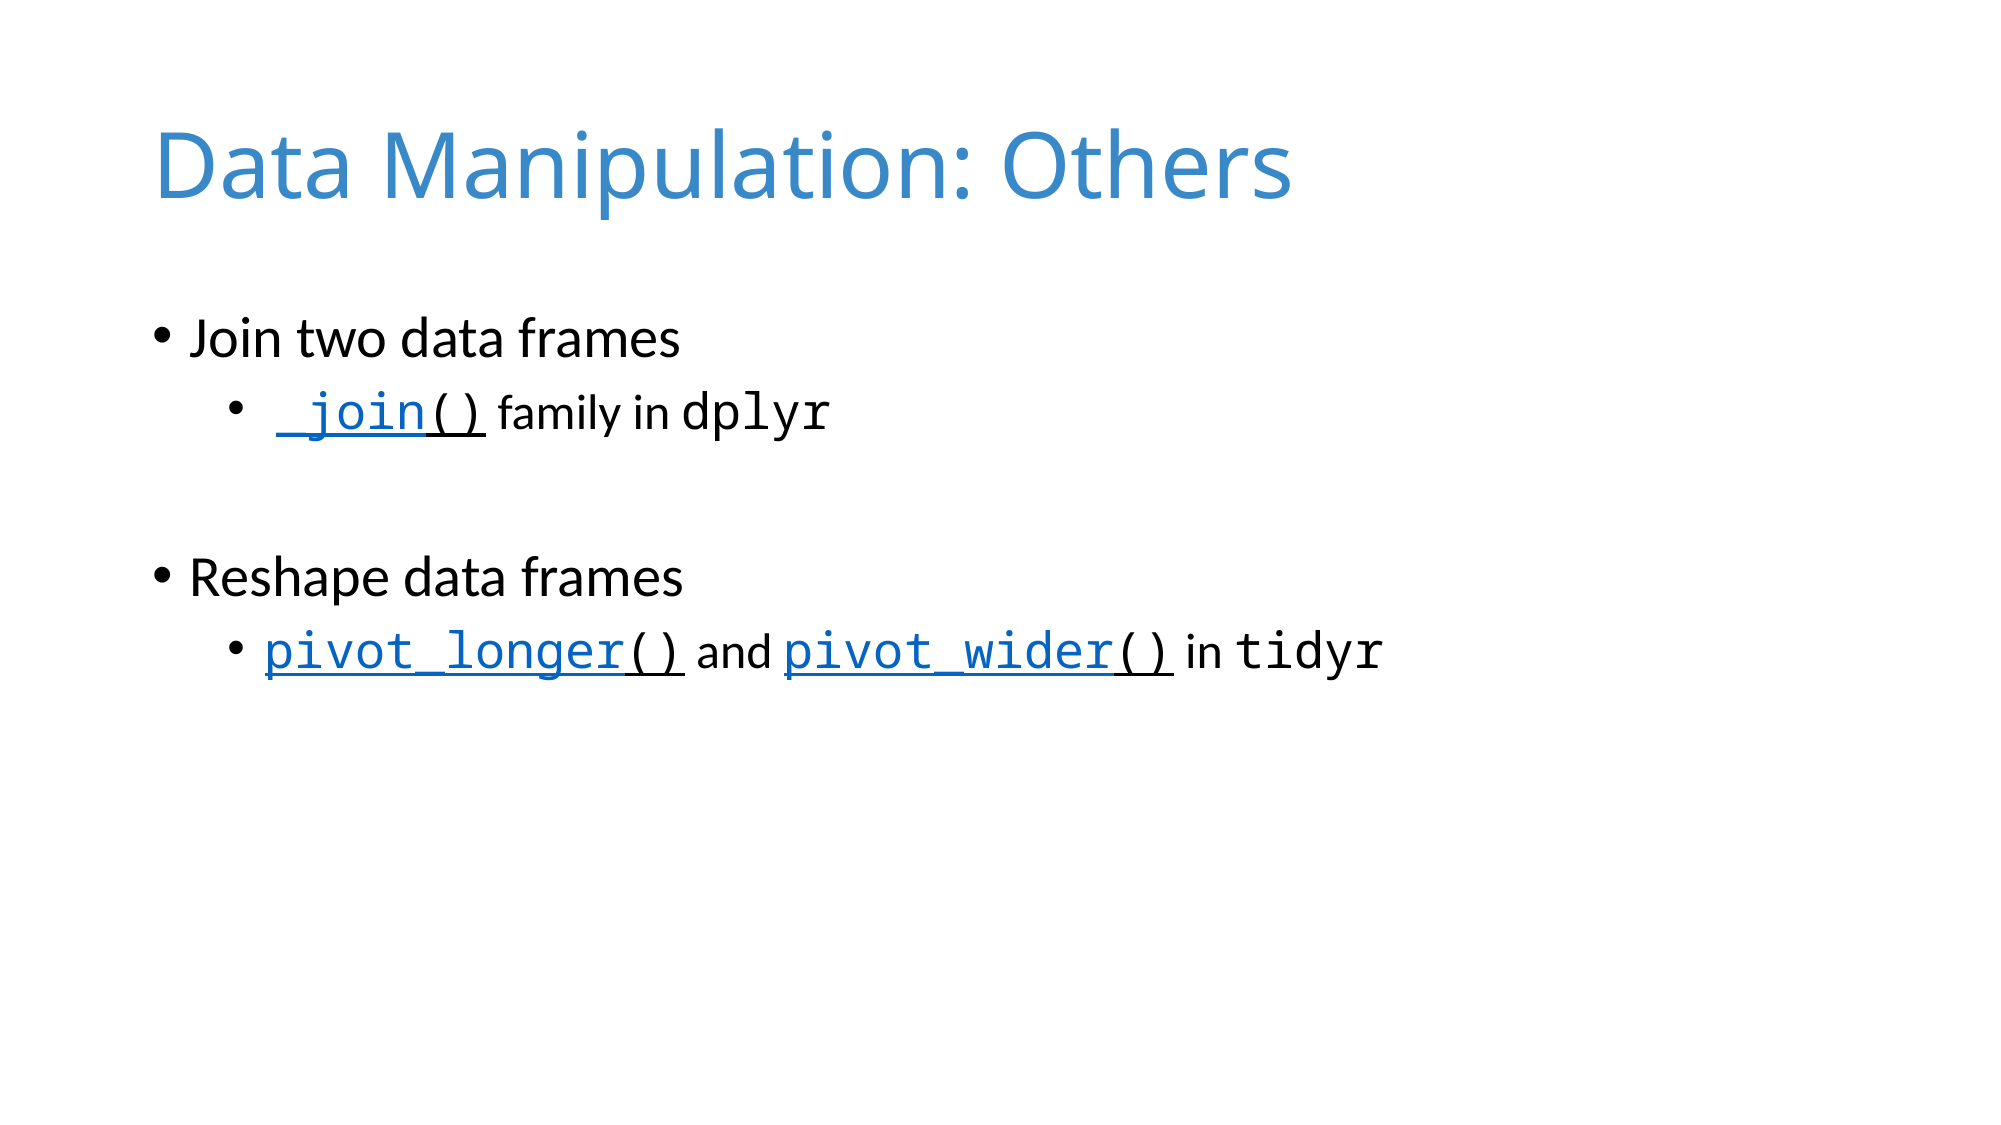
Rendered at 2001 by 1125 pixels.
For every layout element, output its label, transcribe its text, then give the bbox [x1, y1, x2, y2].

list Join two data frames _join() family in dplyr Reshape data frames pivot_longer() and pivot_wider() in tidyr [137, 299, 1863, 1014]
title Data Manipulation: Others [137, 59, 1863, 278]
